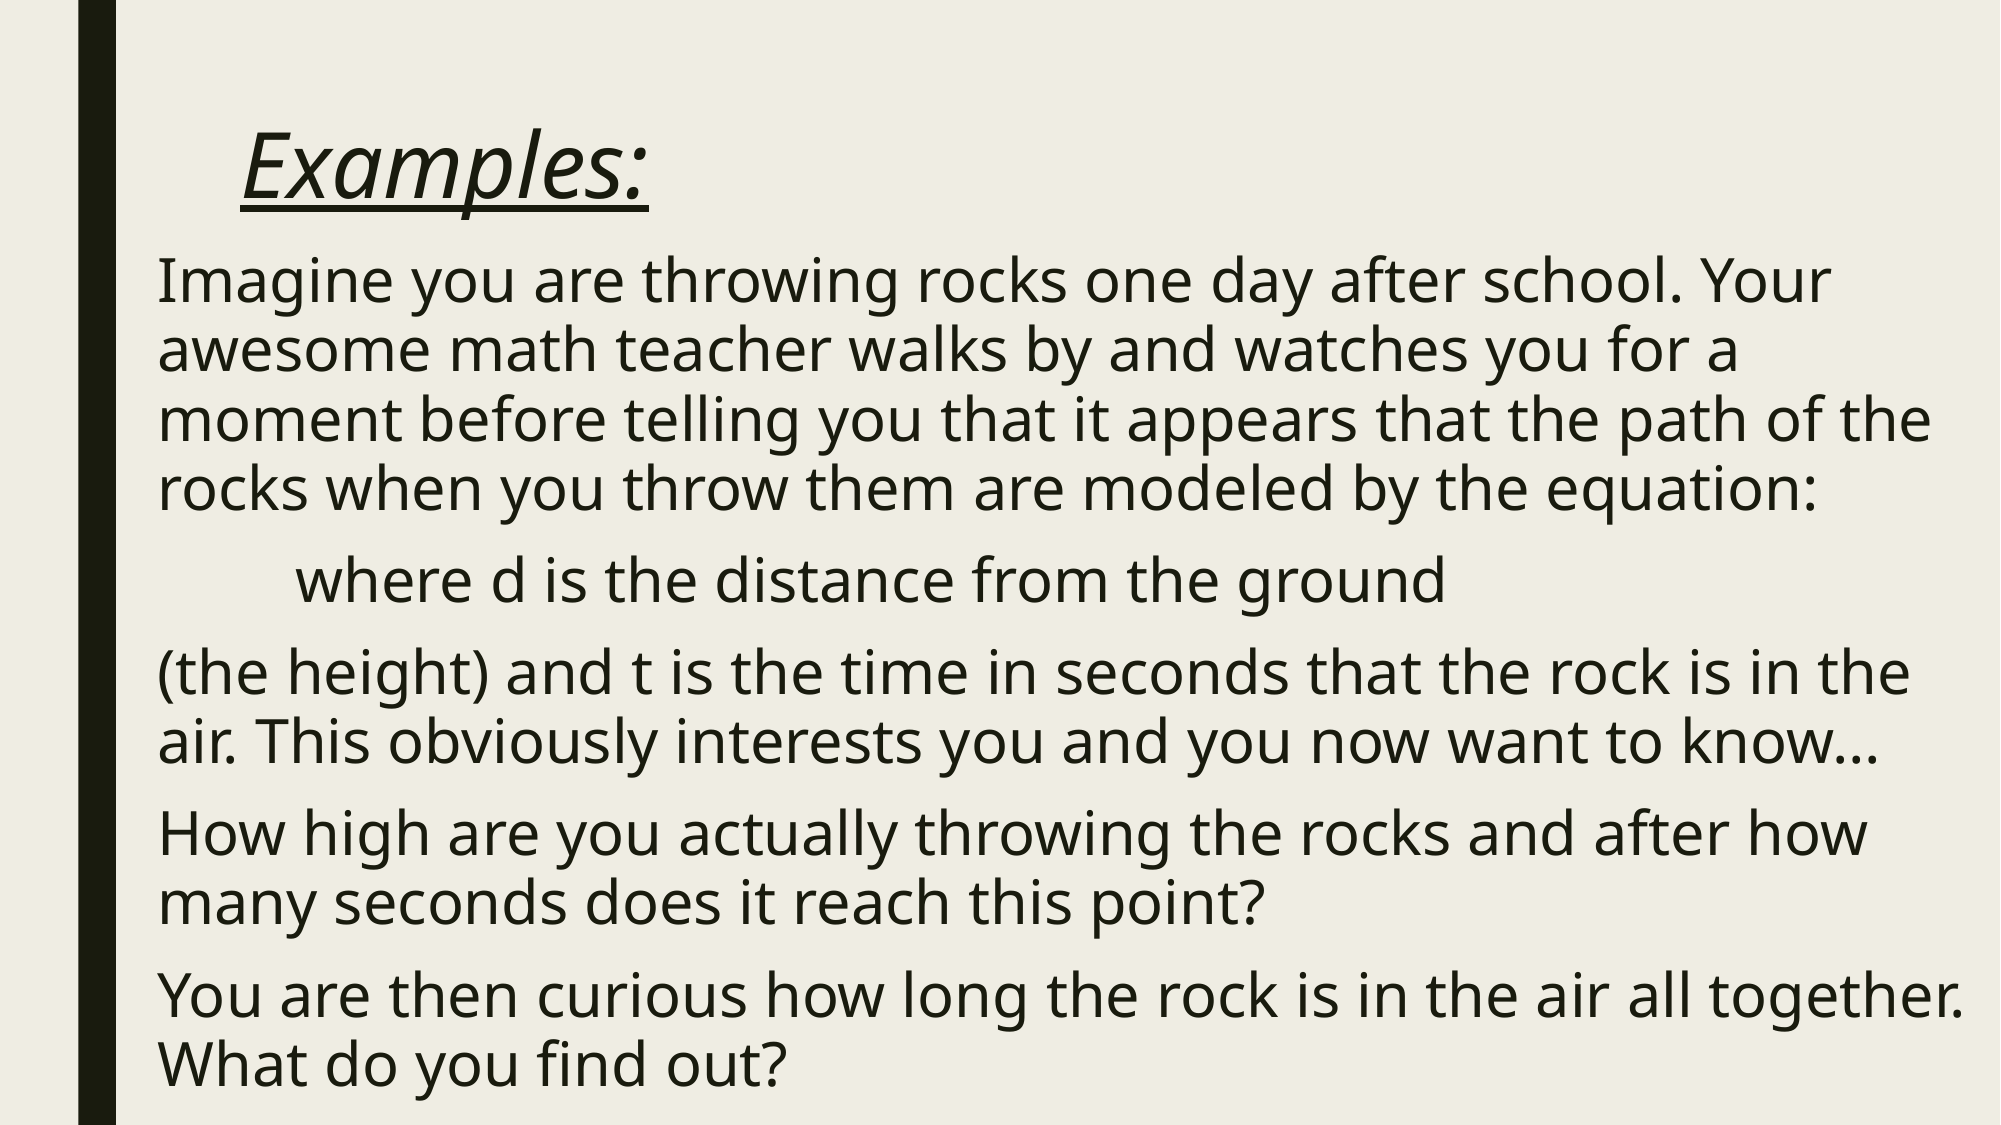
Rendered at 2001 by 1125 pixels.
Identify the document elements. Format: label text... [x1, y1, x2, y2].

title Examples: [225, 112, 1800, 357]
